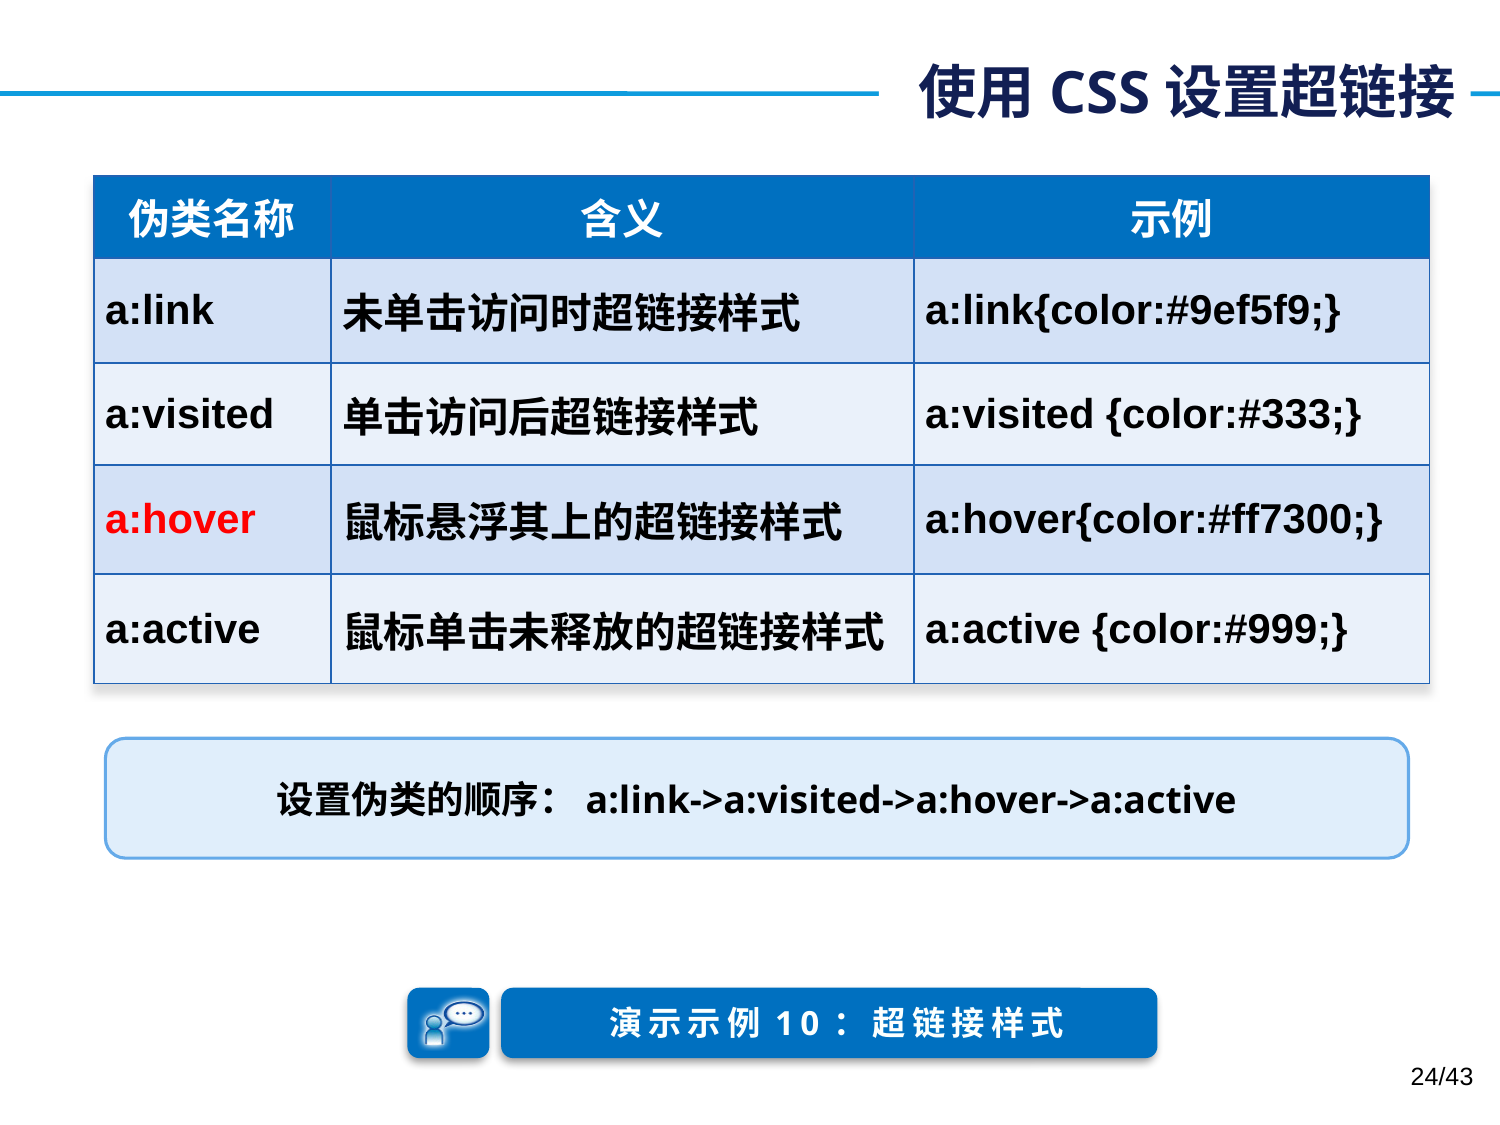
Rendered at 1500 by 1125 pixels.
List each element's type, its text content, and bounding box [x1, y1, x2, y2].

table_cell a:link{color:#9ef5f9;} [915, 259, 1429, 362]
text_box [407, 987, 1158, 1059]
table_cell a:active {color:#999;} [915, 575, 1429, 683]
table_cell a:link [95, 259, 330, 362]
table_cell a:active [95, 575, 330, 683]
table_cell a:visited [95, 364, 330, 464]
title 使用CSS设置超链接 [878, 46, 1471, 133]
table_header 示例 [915, 177, 1429, 257]
table_cell 鼠标悬浮其上的超链接样式 [332, 466, 913, 573]
table_header 伪类名称 [95, 177, 330, 257]
table_cell a:hover [95, 466, 330, 573]
slide_number 24/43 [1138, 1053, 1489, 1114]
table_header 含义 [332, 177, 913, 257]
table_cell 未单击访问时超链接样式 [332, 259, 913, 362]
table_cell 鼠标单击未释放的超链接样式 [332, 575, 913, 683]
text_box 设置伪类的顺序：a:link->a:visited->a:hover->a:active [105, 738, 1409, 859]
table_cell 单击访问后超链接样式 [332, 364, 913, 464]
table_cell a:hover{color:#ff7300;} [915, 466, 1429, 573]
table_cell a:visited {color:#333;} [915, 364, 1429, 464]
